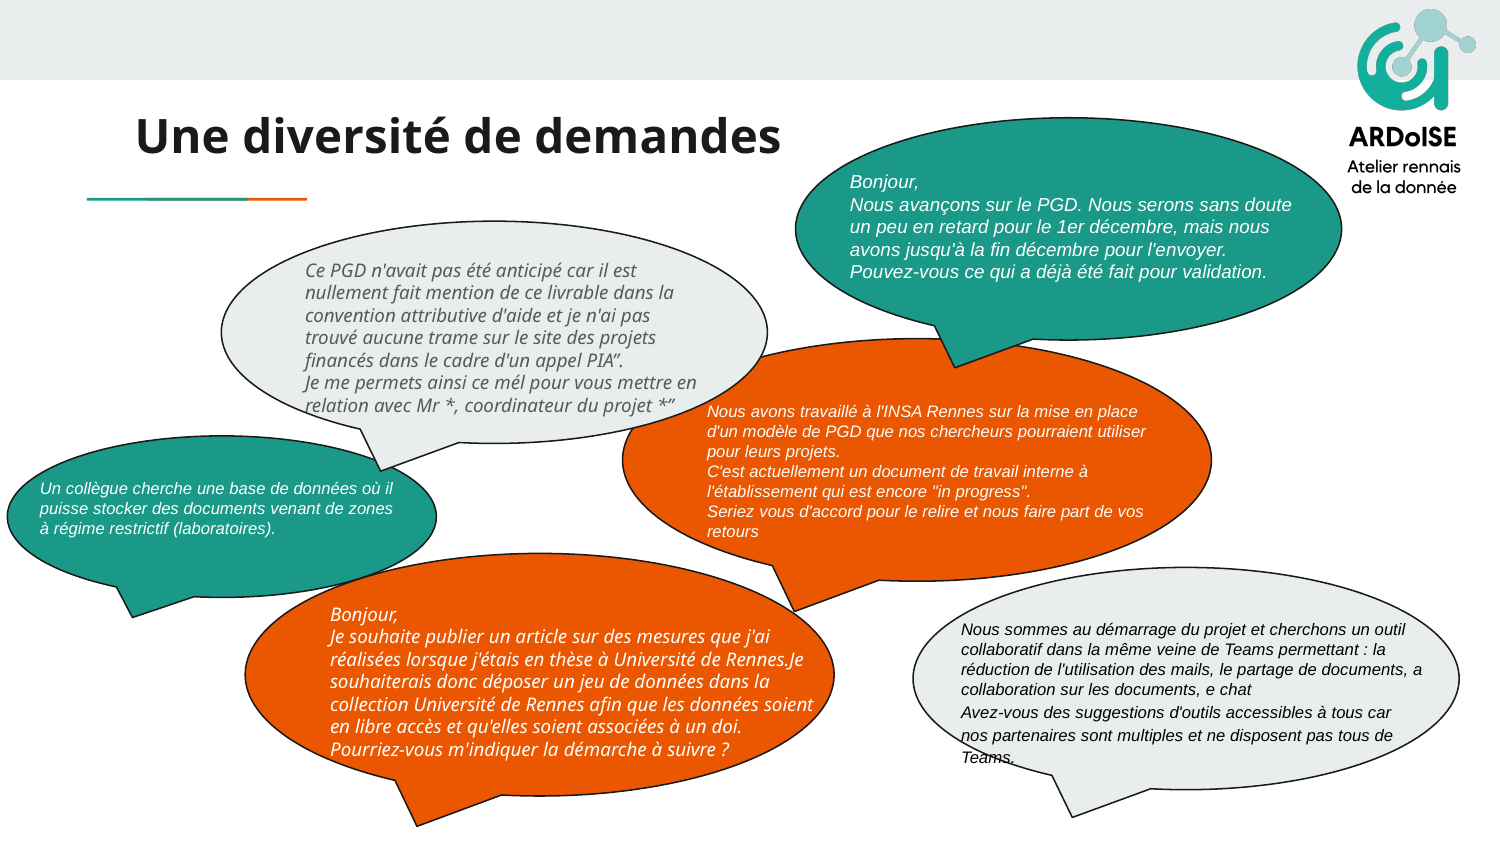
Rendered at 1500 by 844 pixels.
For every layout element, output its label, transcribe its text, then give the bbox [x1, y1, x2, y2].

text_box [1328, 194, 1342, 264]
text_box [245, 596, 798, 827]
text_box [1439, 636, 1460, 721]
picture [1346, 9, 1477, 199]
text_box [331, 221, 657, 243]
text_box [7, 485, 24, 548]
text_box [737, 338, 1149, 385]
text_box [854, 298, 1283, 368]
text_box [1055, 783, 1280, 818]
text_box Un collègue cherche une base de données où il puisse stocker des documents venant de zones à régime restrictif (laboratoires). [24, 462, 518, 553]
title Une diversité de demandes [119, 91, 1341, 180]
text_box [63, 435, 375, 462]
text_box Ce PGD n'avait pas été anticipé car il est nullement fait mention de ce livrable dans la convention attributive d'aide et je n'ai pas trouvé aucune trame sur le site des projets financés dans le cadre d'un appel PIA”. Je me permets ainsi ce mél pour vous mettre en relation avec Mr *, coordinateur du projet *” [289, 243, 720, 369]
text_box [913, 625, 946, 732]
text_box [737, 556, 1097, 593]
text_box [221, 259, 768, 462]
text_box Bonjour, Nous avançons sur le PGD. Nous serons sans doute un peu en retard pour le 1er décembre, mais nous avons jusqu'à la fin décembre pour l'envoyer. Pouvez-vous ce qui a déjà été fait pour validation. [835, 154, 1328, 298]
text_box Nous sommes au démarrage du projet et cherchons un outil collaboratif dans la même veine de Teams permettant : la réduction de l'utilisation des mails, le partage de documents, a collaboration sur les documents, e chat Avez-vous des suggestions d'outils accessibles à tous car nos partenaires sont multiples et ne disposent pas tous de Teams. [946, 603, 1439, 783]
text_box [622, 410, 692, 539]
text_box Bonjour, Je souhaite publier un article sur des mesures que j'ai réalisées lorsque j'étais en thèse à Université de Rennes.Je souhaiterais donc déposer un jeu de données dans la collection Université de Rennes afin que les données soient en libre accès et qu'elles soient associées à un doi. Pourriez-vous m'indiquer la démarche à suivre ? [314, 587, 845, 733]
text_box [30, 553, 414, 618]
text_box [1185, 409, 1212, 511]
text_box [336, 553, 744, 587]
text_box Nous avons travaillé à l'INSA Rennes sur la mise en place d'un modèle de PGD que nos chercheurs pourraient utiliser pour leurs projets. C'est actuellement un document de travail interne à l'établissement qui est encore "in progress". Seriez vous d'accord pour le relire et nous faire part de vos retours [692, 385, 1185, 556]
text_box [985, 567, 1387, 603]
text_box [795, 180, 835, 287]
